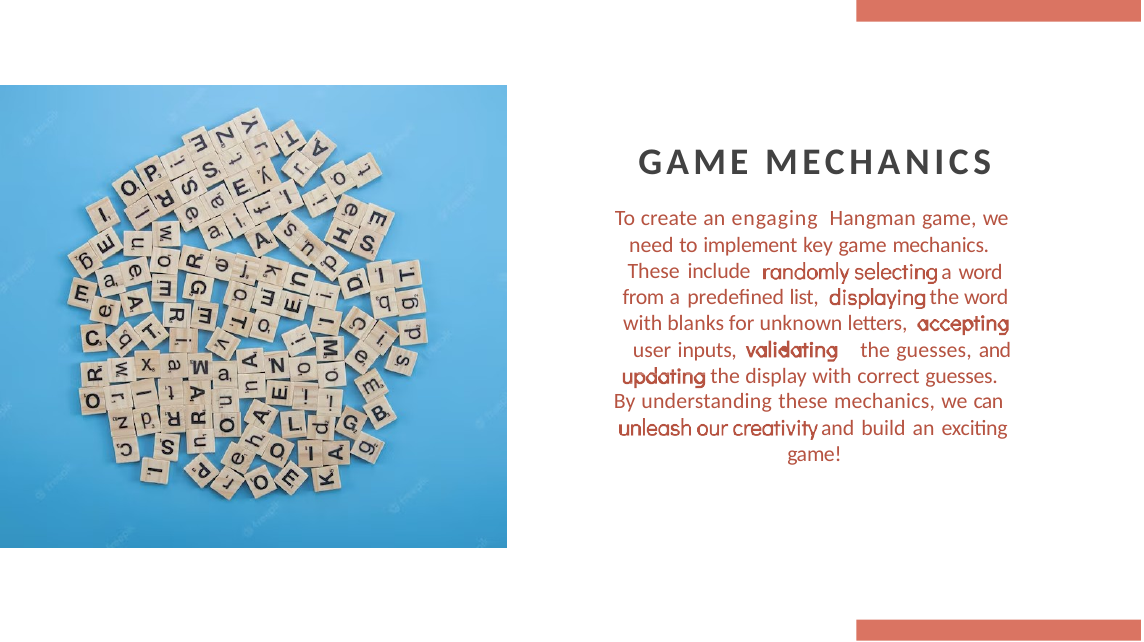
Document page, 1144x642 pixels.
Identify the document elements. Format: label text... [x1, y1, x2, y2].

text_box [986, 319, 1009, 333]
text_box To create an engaging Hangman game, we need to implement key game mechanics. [612, 202, 1020, 257]
picture [619, 418, 818, 440]
text_box These include from a predeﬁned list, with blanks for unknown letters, [620, 255, 914, 333]
text_box user inputs, the guesses, and the display with correct guesses. By understanding these mechanics, we can and build an exciting game! [614, 333, 1019, 466]
text_box [917, 315, 985, 333]
picture [762, 262, 937, 309]
picture [0, 85, 507, 549]
text_box a word the word [927, 255, 1012, 309]
title GAME MECHANICS [636, 134, 1004, 202]
